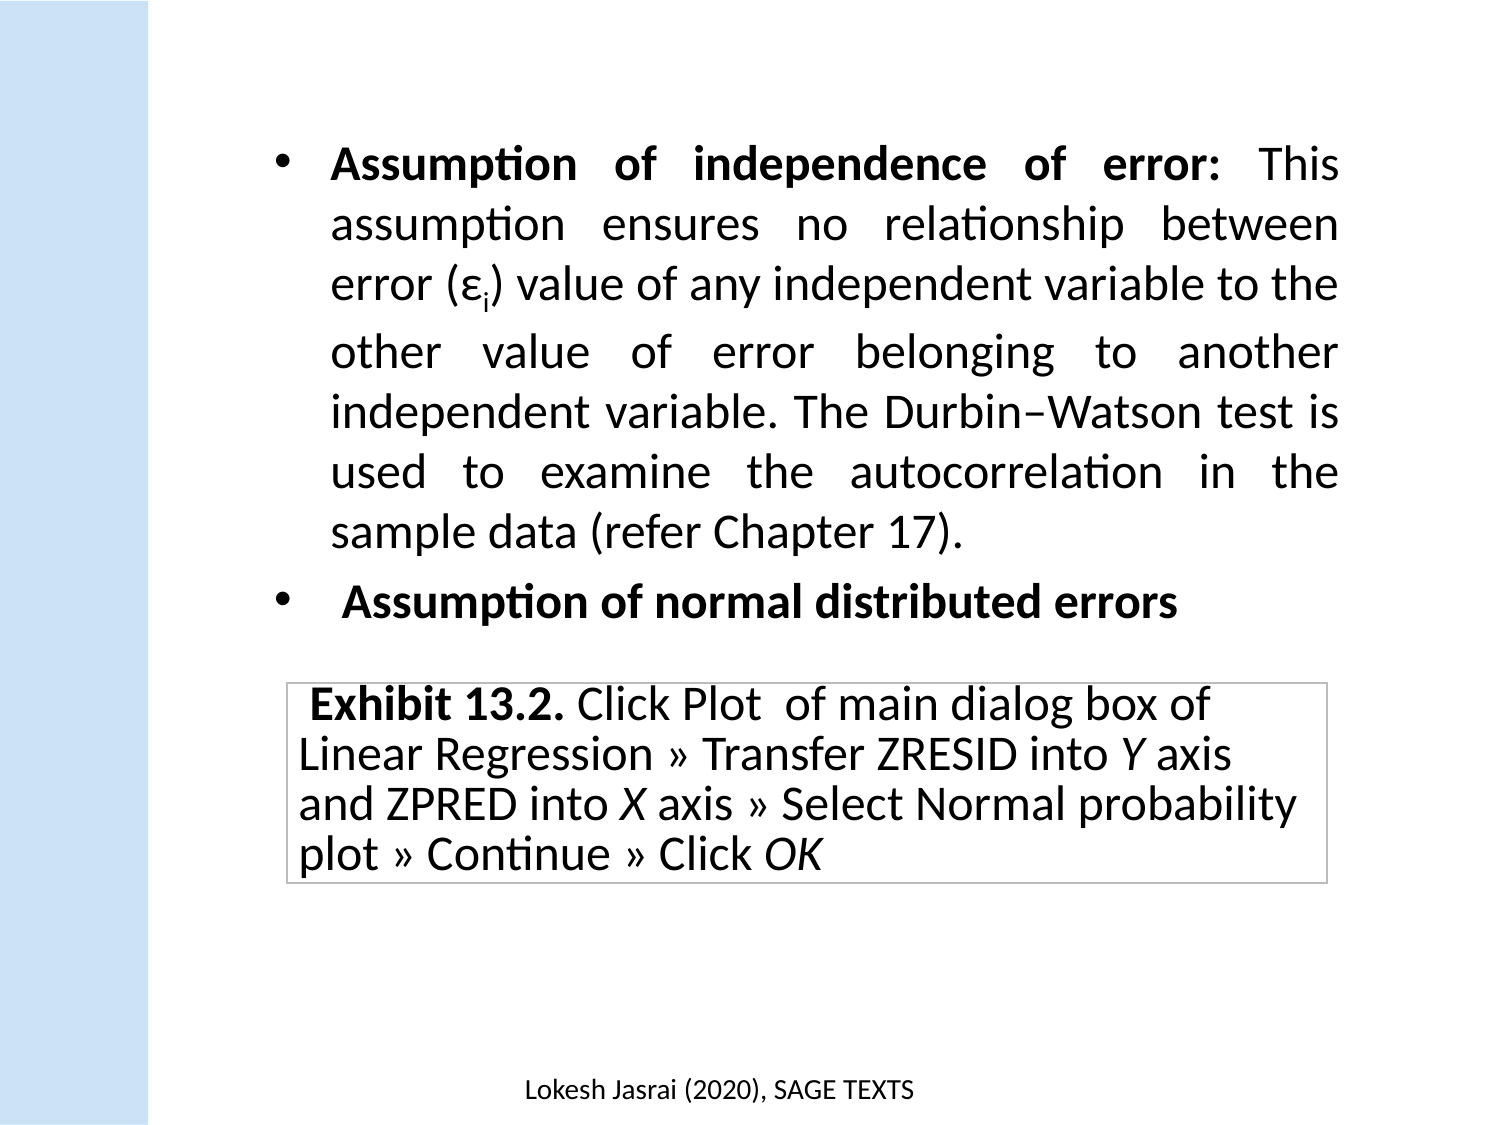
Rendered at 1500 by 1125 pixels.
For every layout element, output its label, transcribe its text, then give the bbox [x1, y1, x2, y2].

table_header Exhibit 13.2. Click Plot of main dialog box of Linear Regression » Transfer ZRESID into Y axis and ZPRED into X axis » Select Normal probability plot » Continue » Click OK [288, 684, 1326, 882]
text_box Assumption of independence of error: This assumption ensures no relationship between error (εi) value of any independent variable to the other value of error belonging to another independent variable. The Durbin–Watson test is used to examine the autocorrelation in the sample data (refer Chapter 17). Assumption of normal distributed errors [259, 122, 1355, 574]
footer Lokesh Jasrai (2020), SAGE TEXTS [452, 1063, 988, 1124]
picture [0, 0, 1500, 1125]
